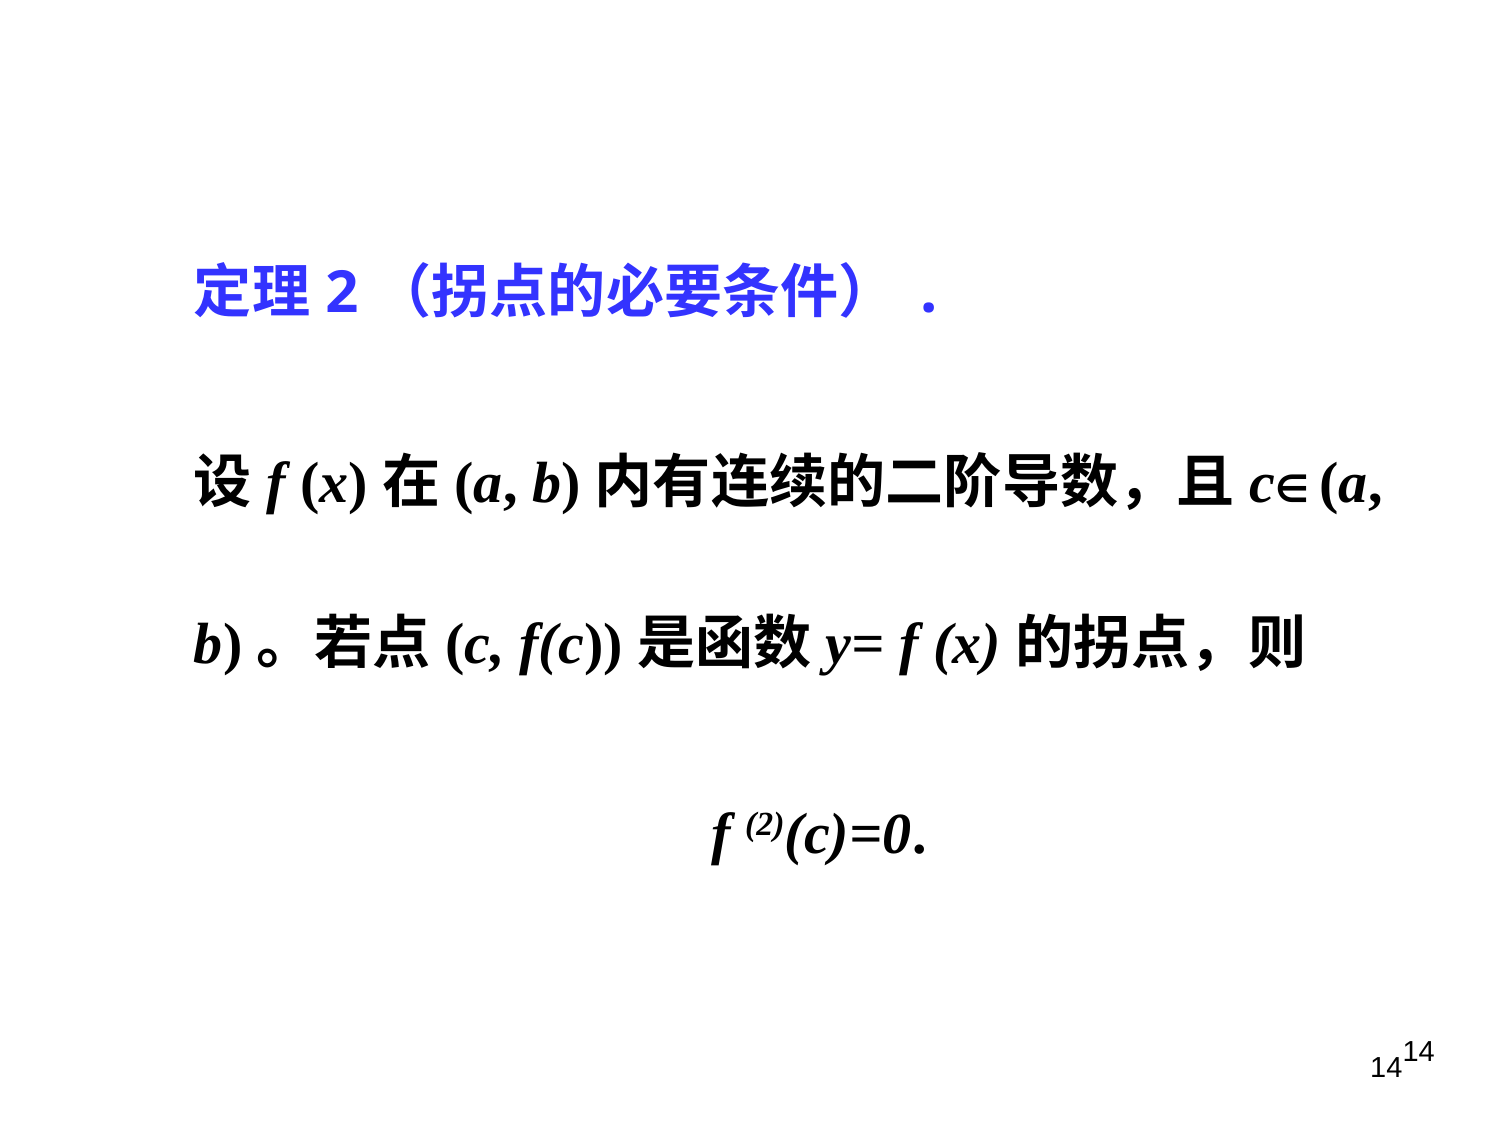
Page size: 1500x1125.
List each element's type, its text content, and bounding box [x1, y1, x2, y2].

text_box 14 [1074, 1024, 1450, 1103]
text_box 定理2（拐点的必要条件）. 设f (x)在(a, b)内有连续的二阶导数，且c∈ (a, b)。若点(c, f(c))是函数y= f (x)的拐点，则 f (2)(c)=0. [178, 156, 1459, 873]
